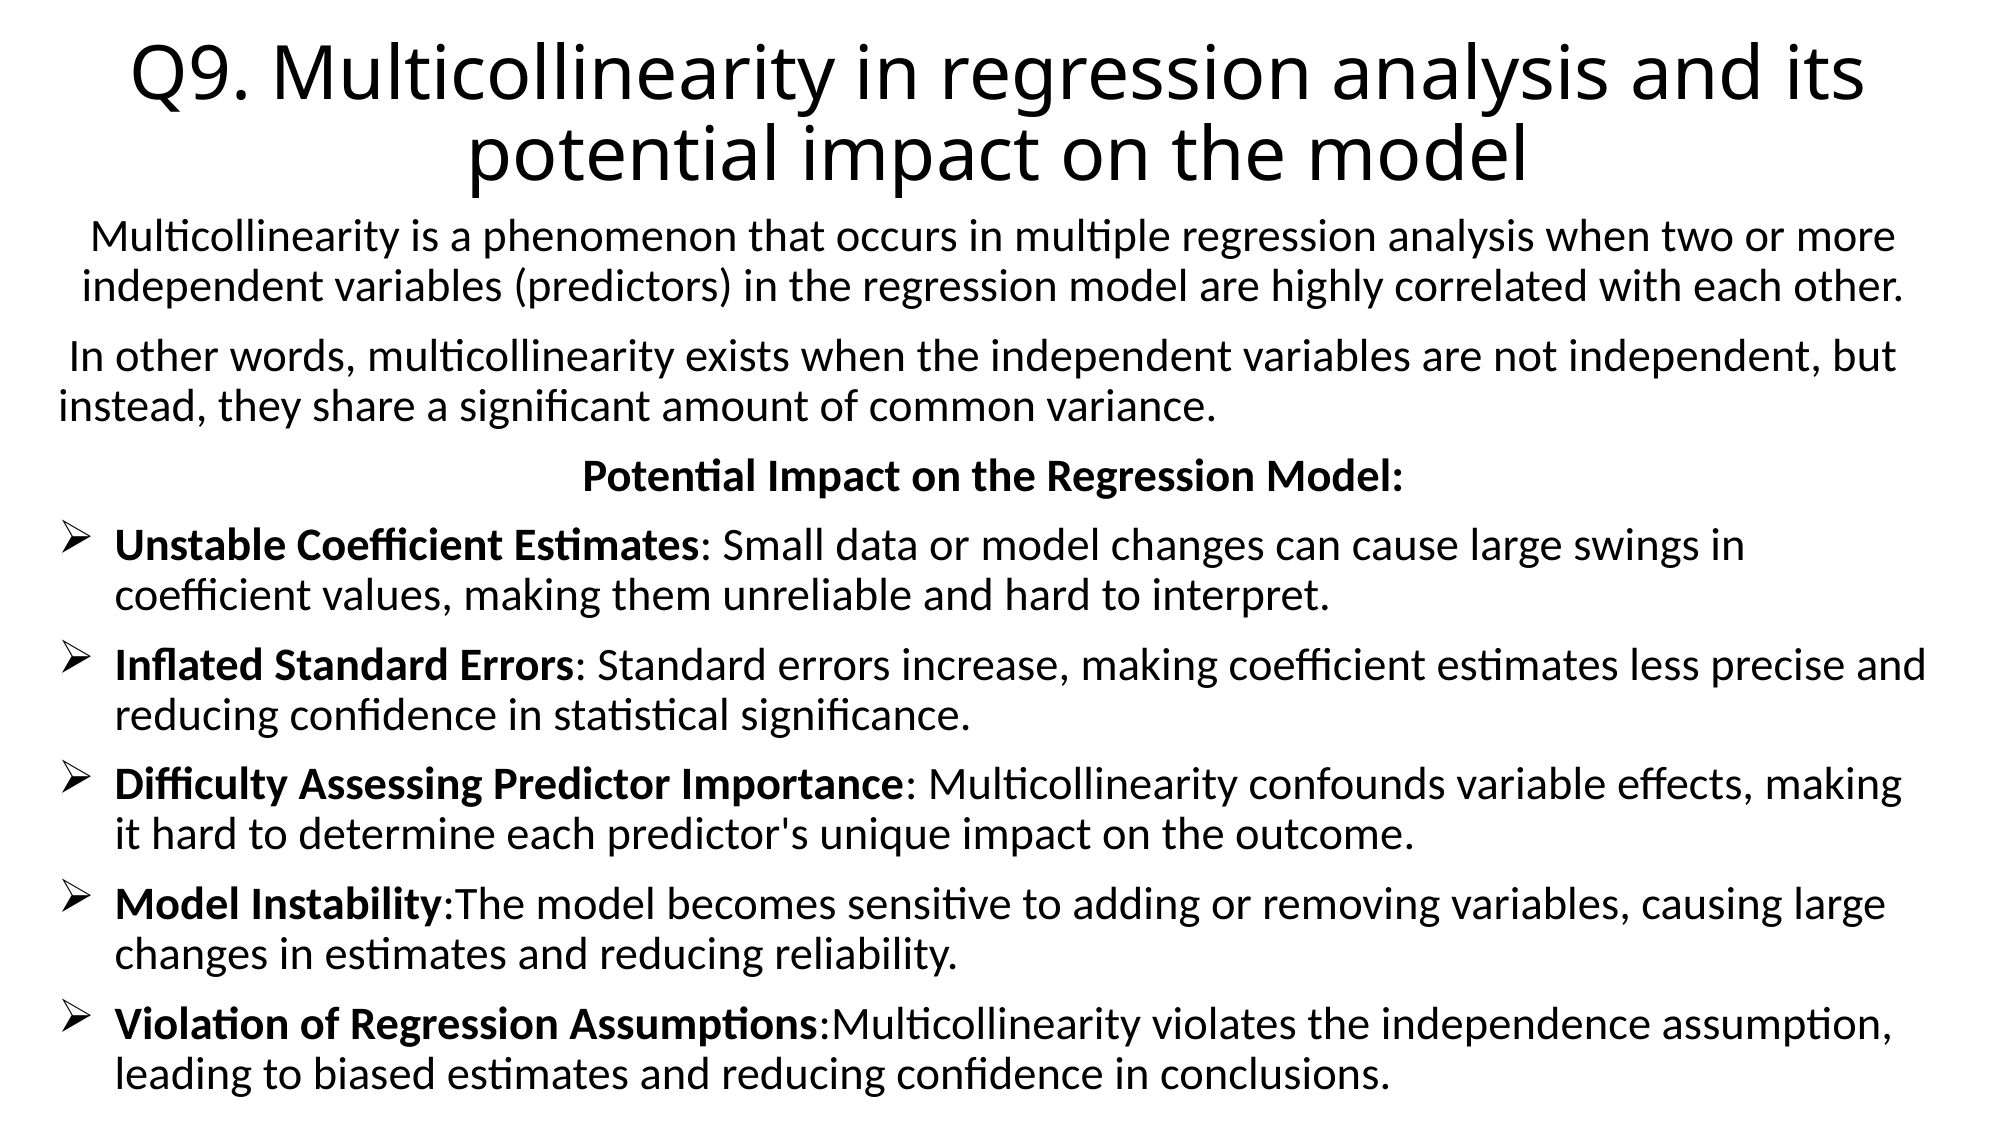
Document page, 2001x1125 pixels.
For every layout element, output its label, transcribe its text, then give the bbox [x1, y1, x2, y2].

title Q9. Multicollinearity in regression analysis and its potential impact on the model [0, 41, 1998, 205]
subtitle Multicollinearity is a phenomenon that occurs in multiple regression analysis when two or more independent variables (predictors) in the regression model are highly correlated with each other. In other words, multicollinearity exists when the independent variables are not independent, but instead, they share a significant amount of common variance. Potential Impact on the Regression Model: Unstable Coefficient Estimates: Small data or model changes can cause large swings in coefficient values, making them unreliable and hard to interpret. Inflated Standard Errors: Standard errors increase, making coefficient estimates less precise and reducing confidence in statistical significance. Difficulty Assessing Predictor Importance: Multicollinearity confounds variable effects, making it hard to determine each predictor's unique impact on the outcome. Model Instability:The model becomes sensitive to adding or removing variables, causing large changes in estimates and reducing reliability. Violation of Regression Assumptions:Multicollinearity violates the independence assumption, leading to biased estimates and reducing confidence in conclusions. [43, 205, 1945, 1110]
